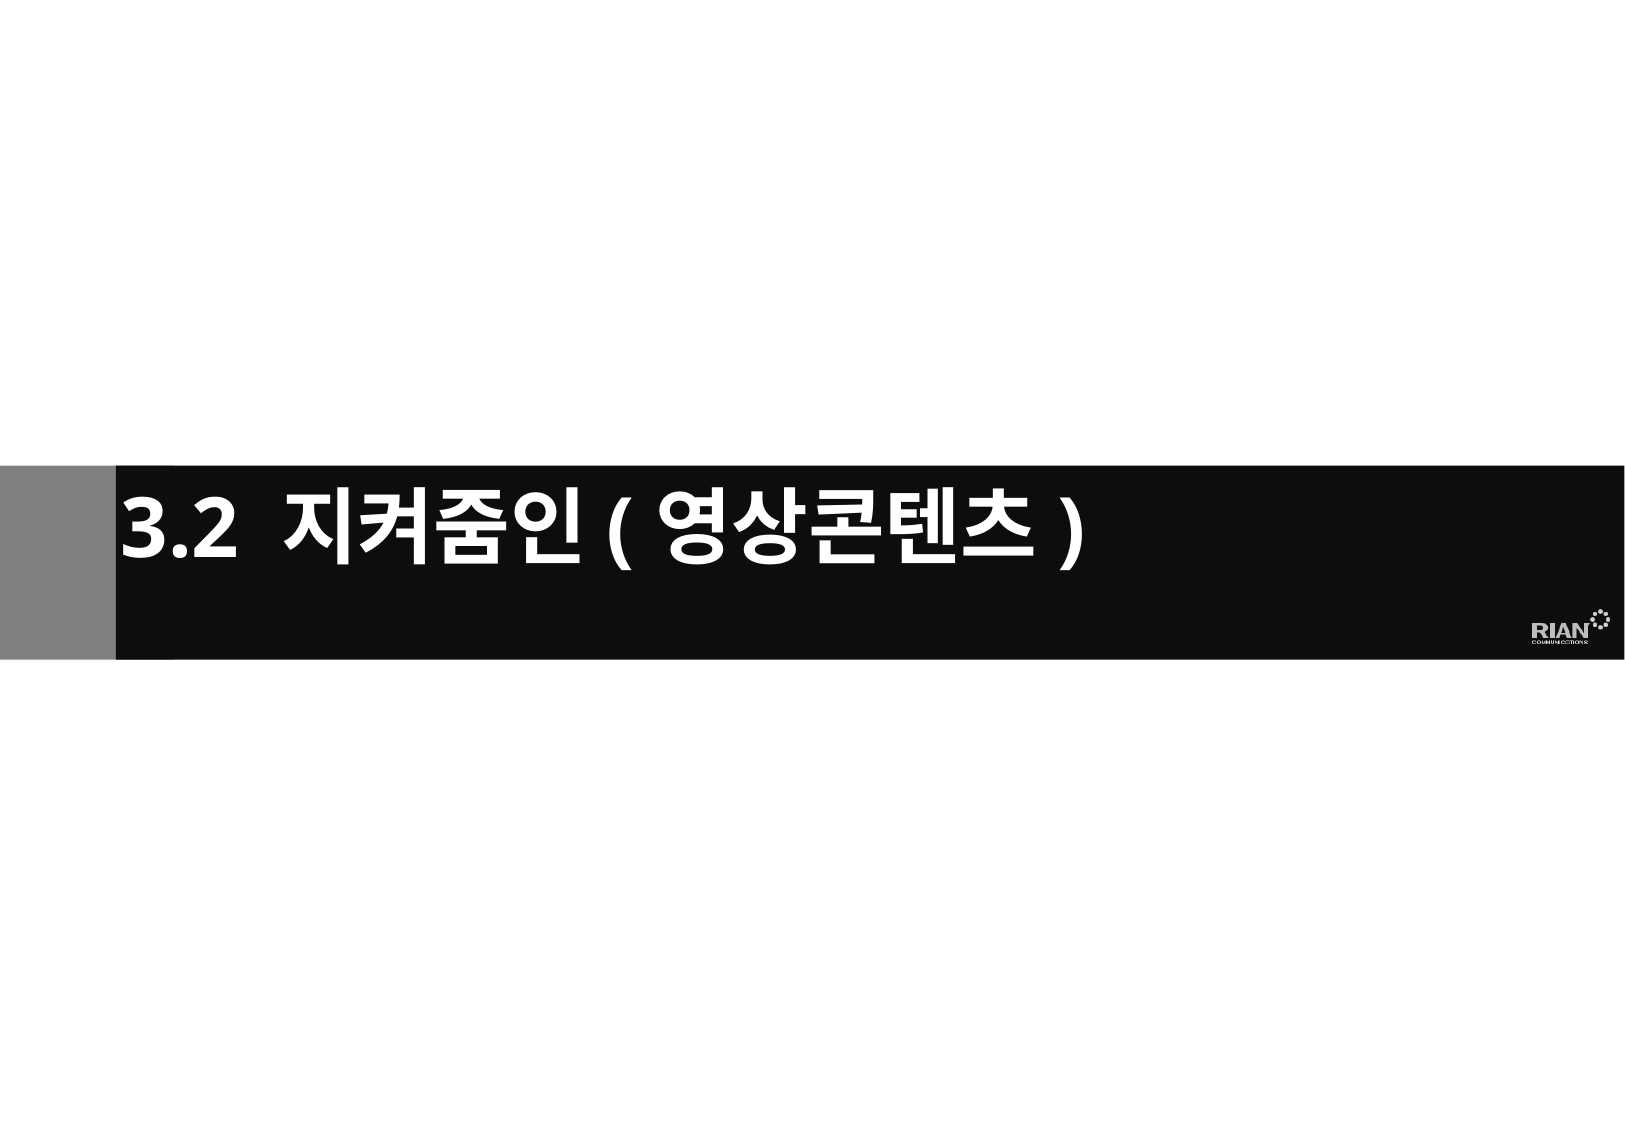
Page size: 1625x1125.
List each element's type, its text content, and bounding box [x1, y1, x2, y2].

text_box 3.2 지켜줌인(영상콘텐츠) [114, 466, 1625, 582]
